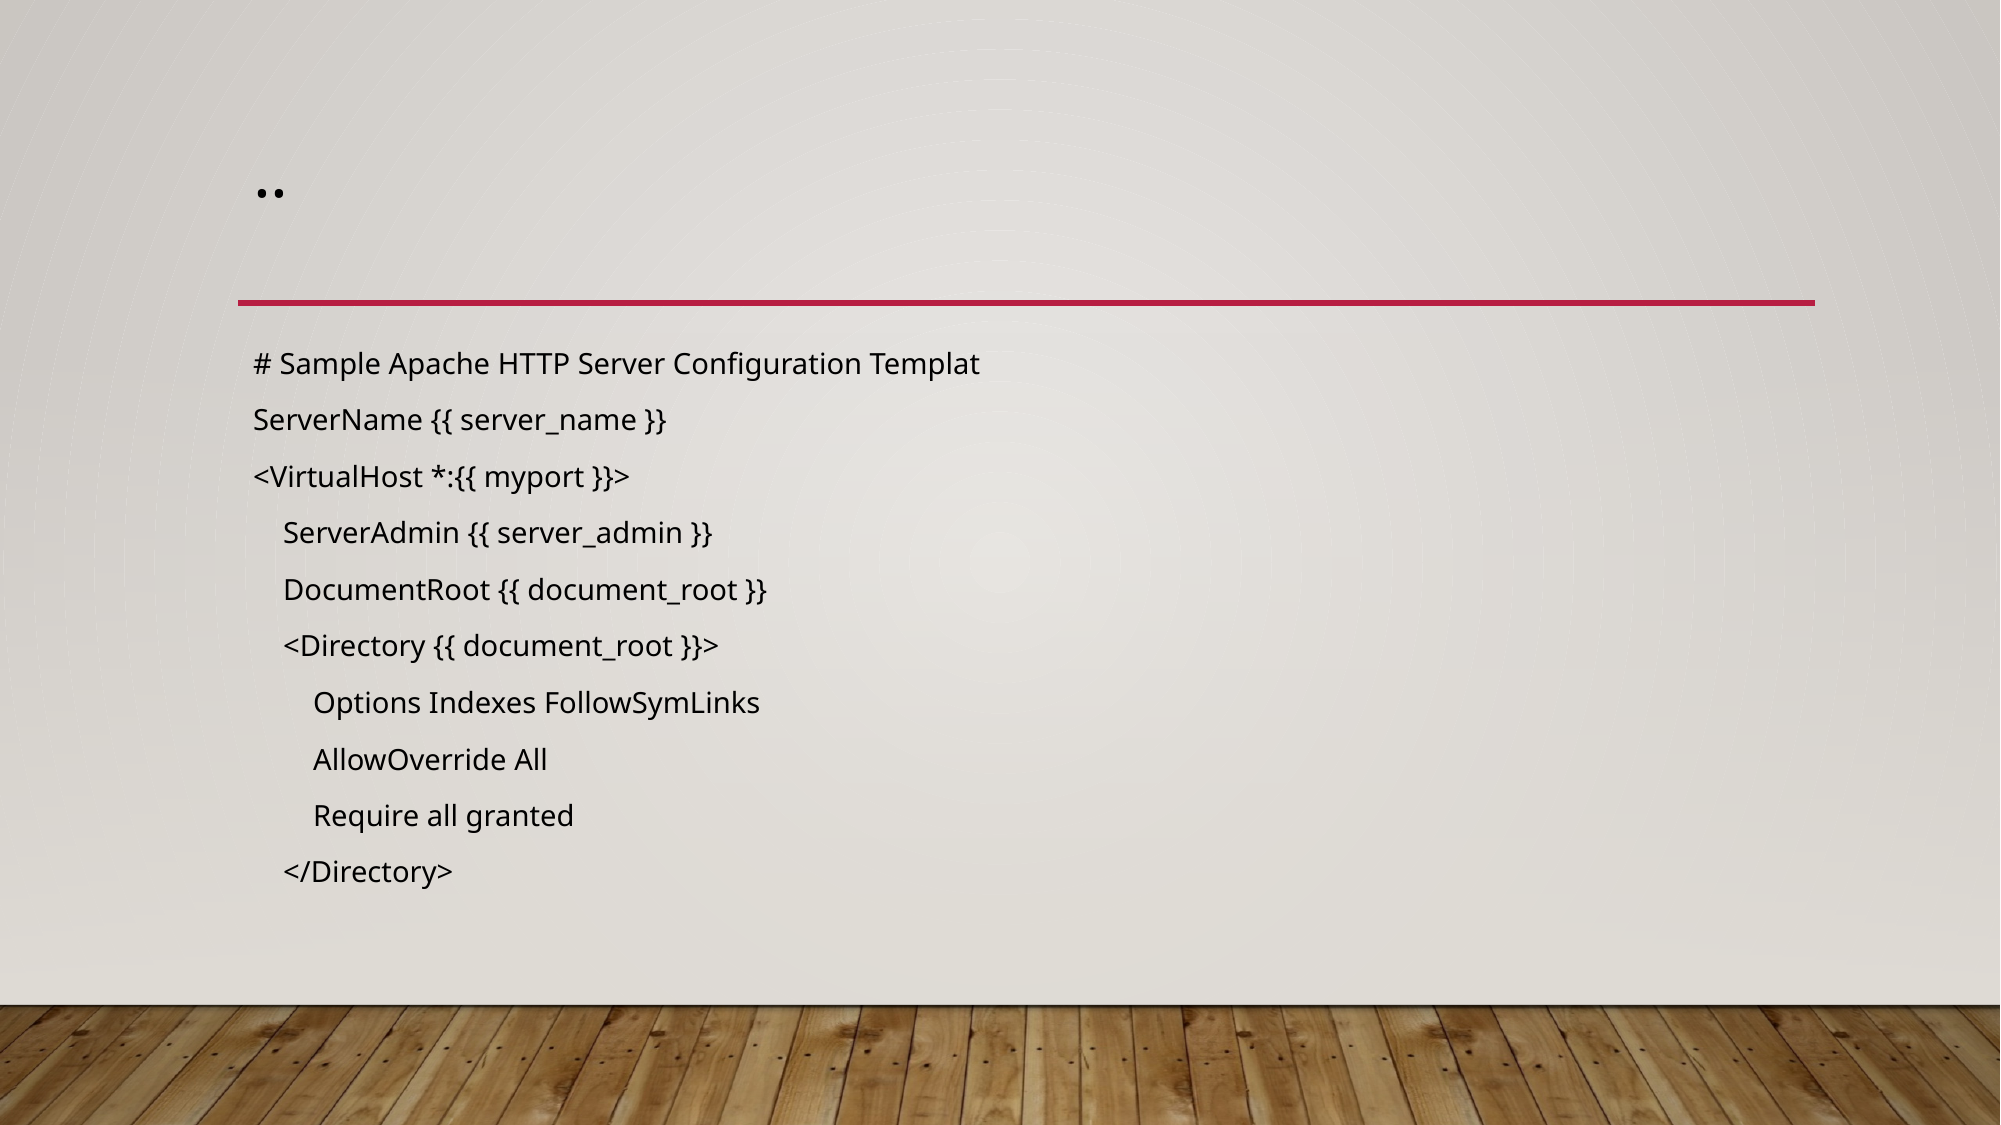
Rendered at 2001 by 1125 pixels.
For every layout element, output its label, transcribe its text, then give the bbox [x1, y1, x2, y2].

picture [0, 1005, 2000, 1125]
list # Sample Apache HTTP Server Configuration Templat ServerName {{ server_name }} <VirtualHost *:{{ myport }}> ServerAdmin {{ server_admin }} DocumentRoot {{ document_root }} <Directory {{ document_root }}> Options Indexes FollowSymLinks AllowOverride All Require all granted </Directory> [238, 330, 1814, 897]
title .. [238, 131, 1814, 305]
